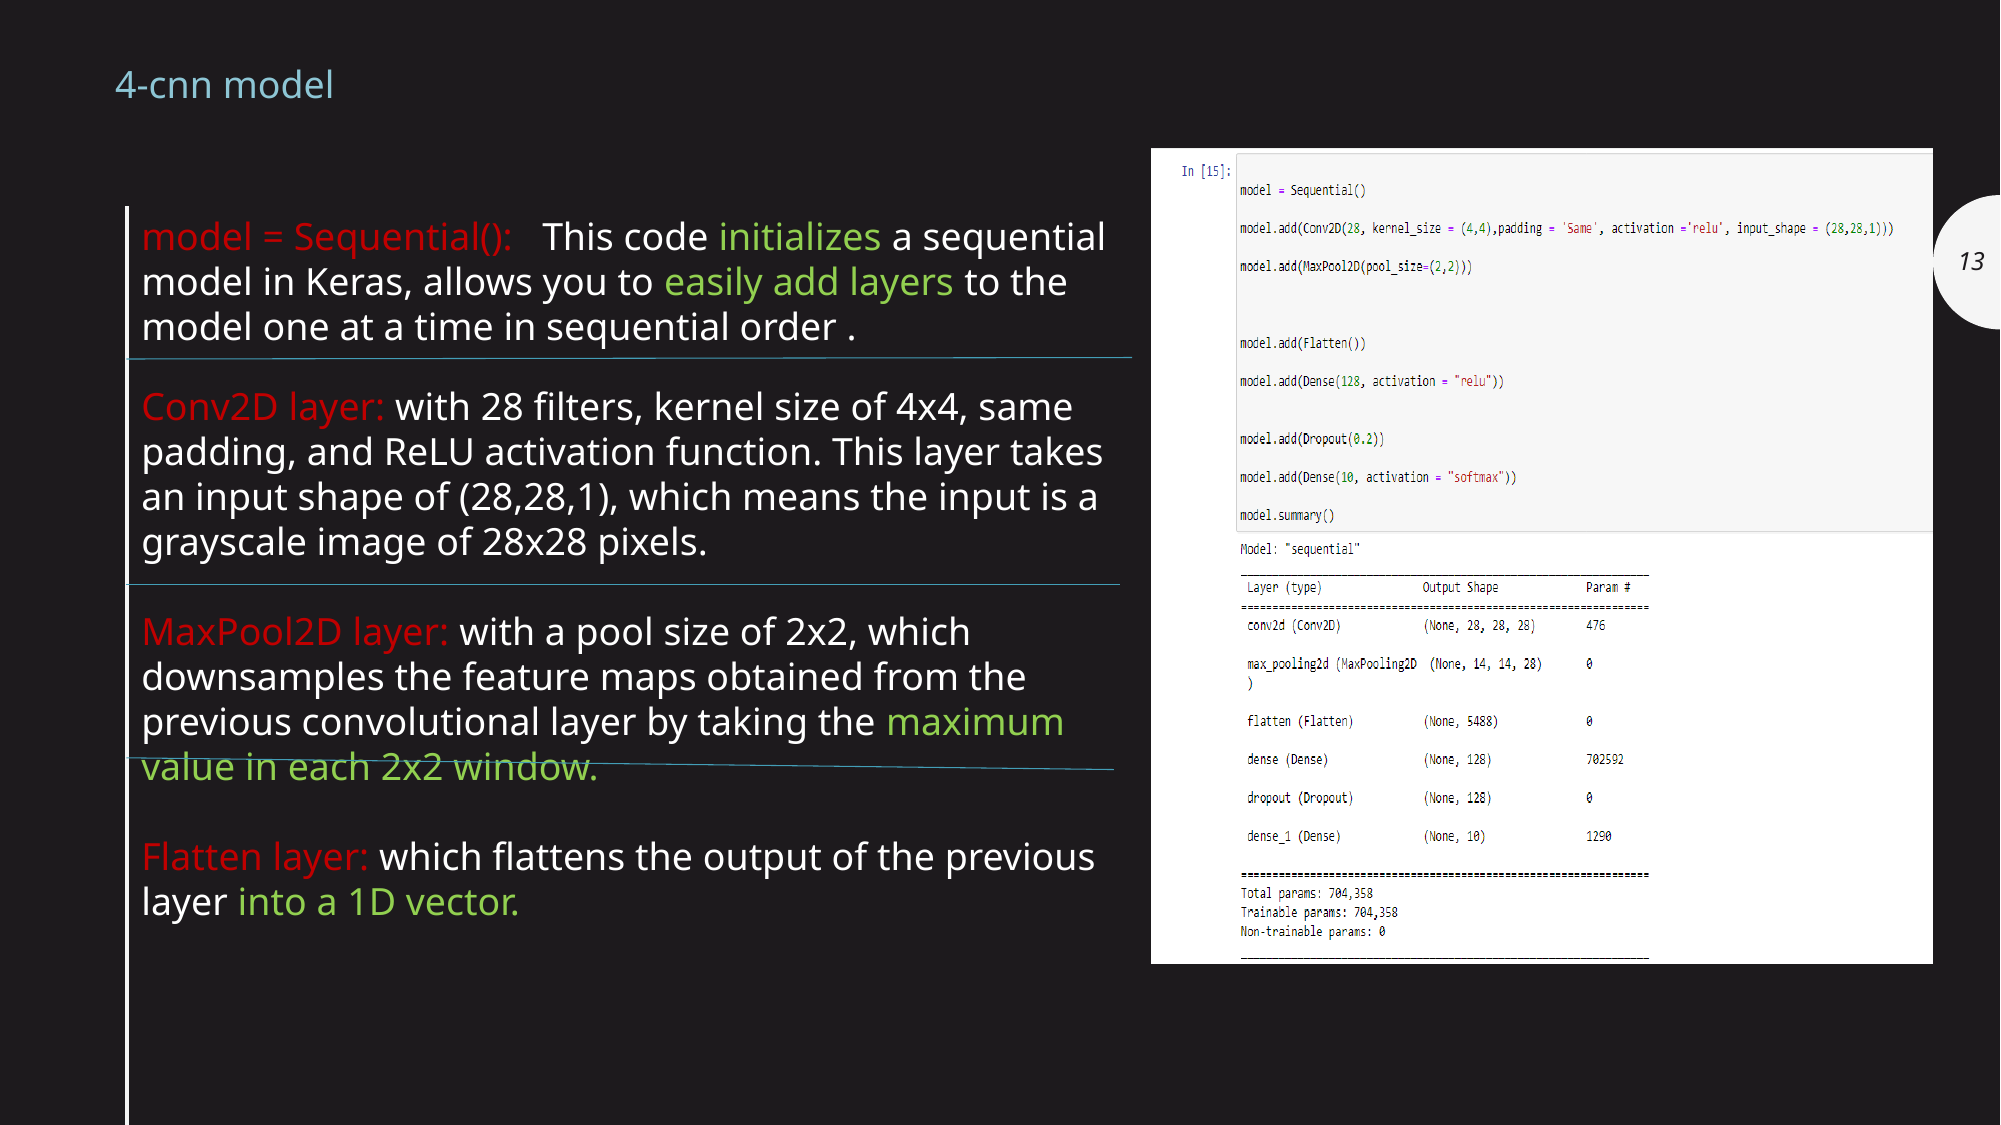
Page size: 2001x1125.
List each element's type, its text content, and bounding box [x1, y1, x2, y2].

text_box 4-cnn model [100, 53, 487, 114]
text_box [126, 757, 1114, 770]
slide_number 13 [1933, 232, 2000, 293]
text_box Conv2D layer: with 28 filters, kernel size of 4x4, same padding, and ReLU activation function. This layer takes an input shape of (28,28,1), which means the input is a grayscale image of 28x28 pixels. MaxPool2D layer: with a pool size of 2x2, which downsamples the feature maps obtained from the previous convolutional layer by taking the maximum value in each 2x2 window. Flatten layer: which flattens the output of the previous layer into a 1D vector. [126, 375, 1152, 1021]
text_box model = Sequential(): This code initializes a sequential model in Keras, allows you to easily add layers to the model one at a time in sequential order . [126, 206, 1133, 356]
picture [1151, 148, 1933, 964]
